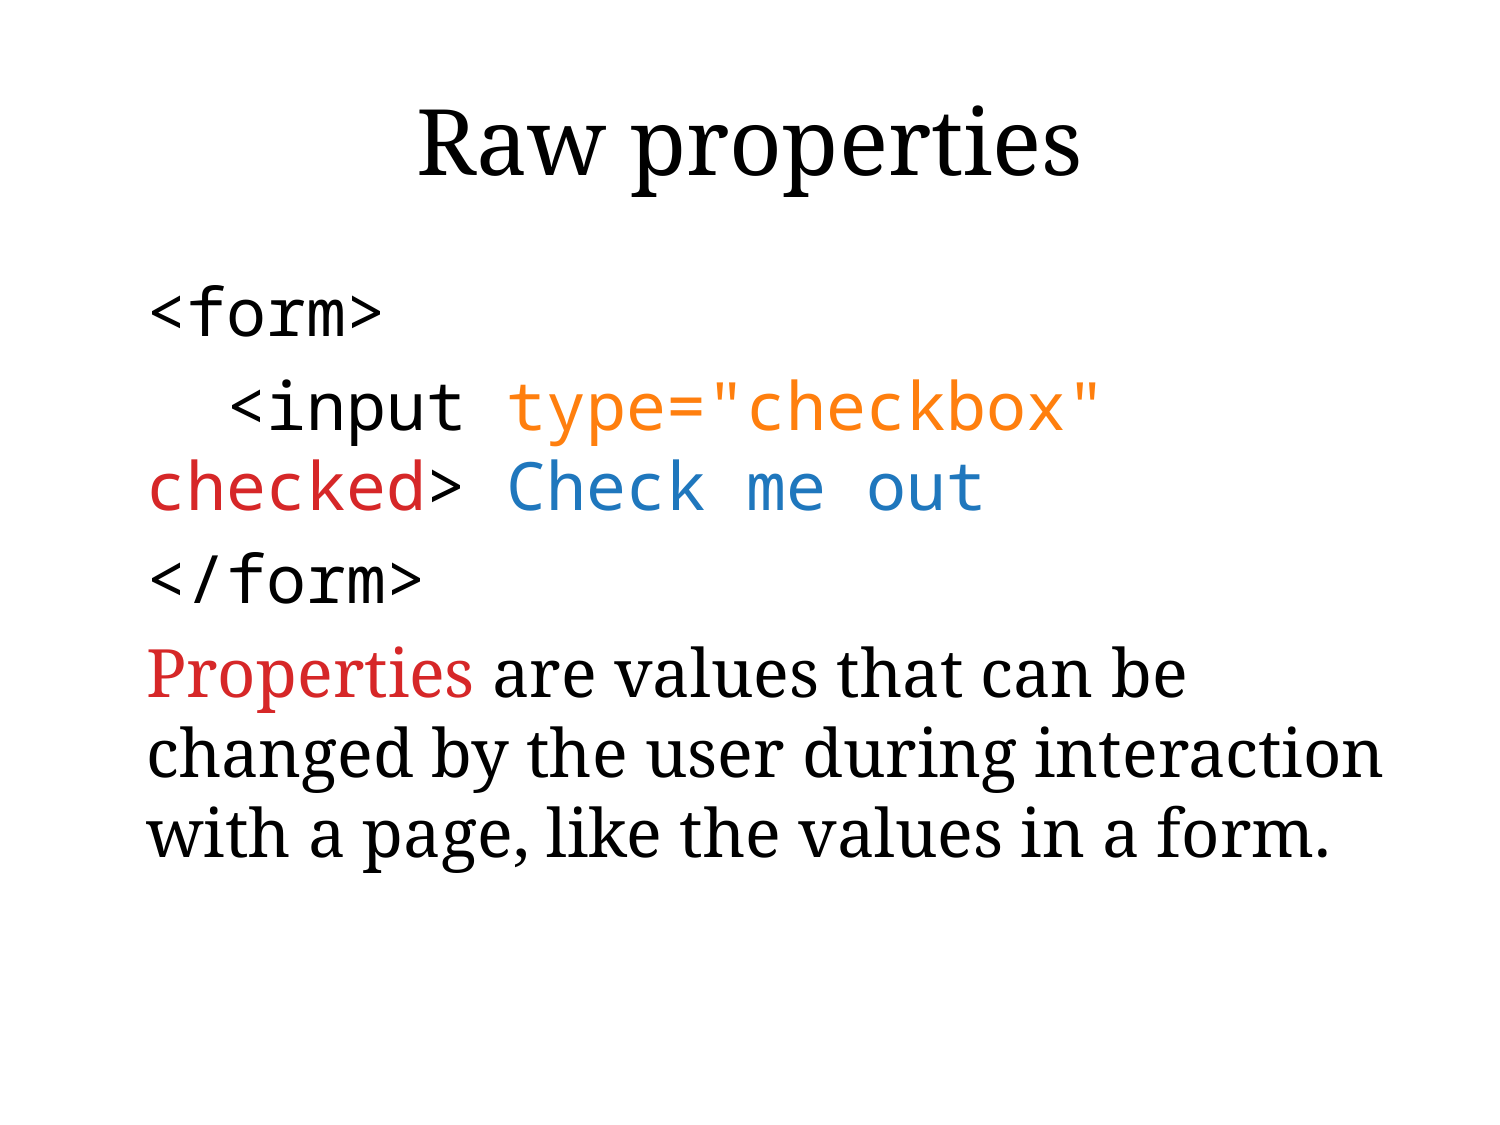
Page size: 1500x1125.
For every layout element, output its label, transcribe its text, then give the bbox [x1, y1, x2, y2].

title Raw properties [75, 45, 1425, 233]
list <form> <input type="checkbox" checked> Check me out </form> Properties are values that can be changed by the user during interaction with a page, like the values in a form. [75, 262, 1425, 1005]
